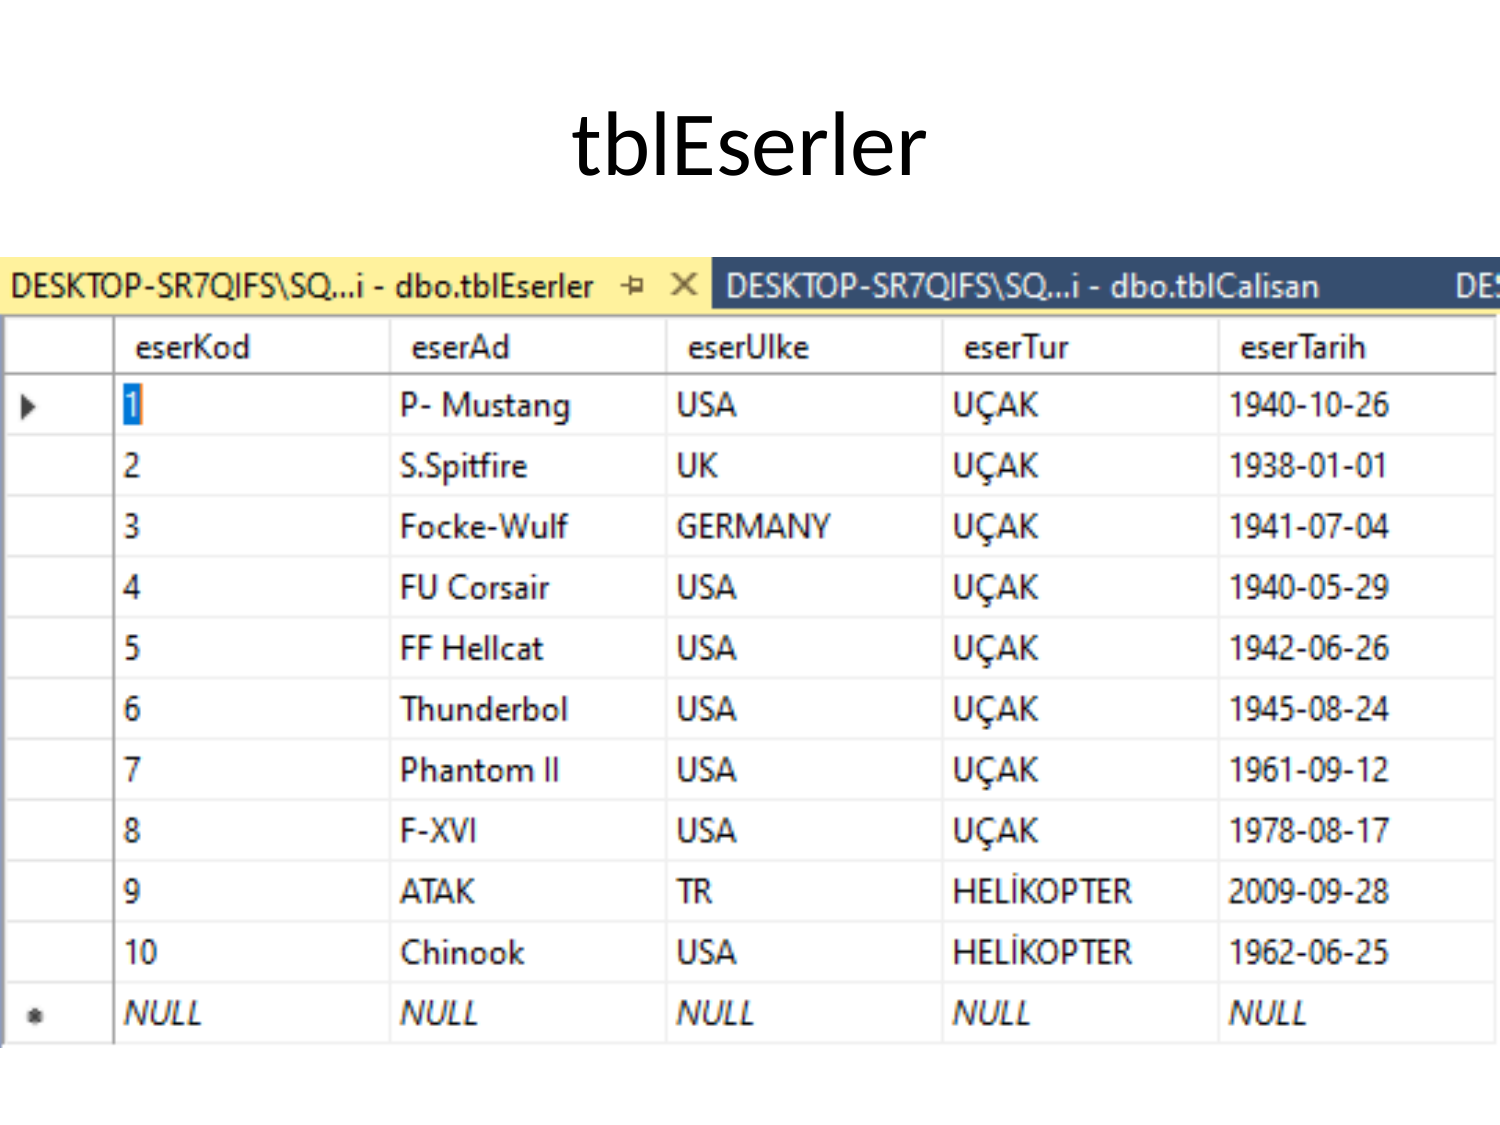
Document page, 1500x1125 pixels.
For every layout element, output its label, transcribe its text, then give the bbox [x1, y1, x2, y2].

picture [0, 257, 1500, 1049]
title tblEserler [75, 45, 1425, 233]
